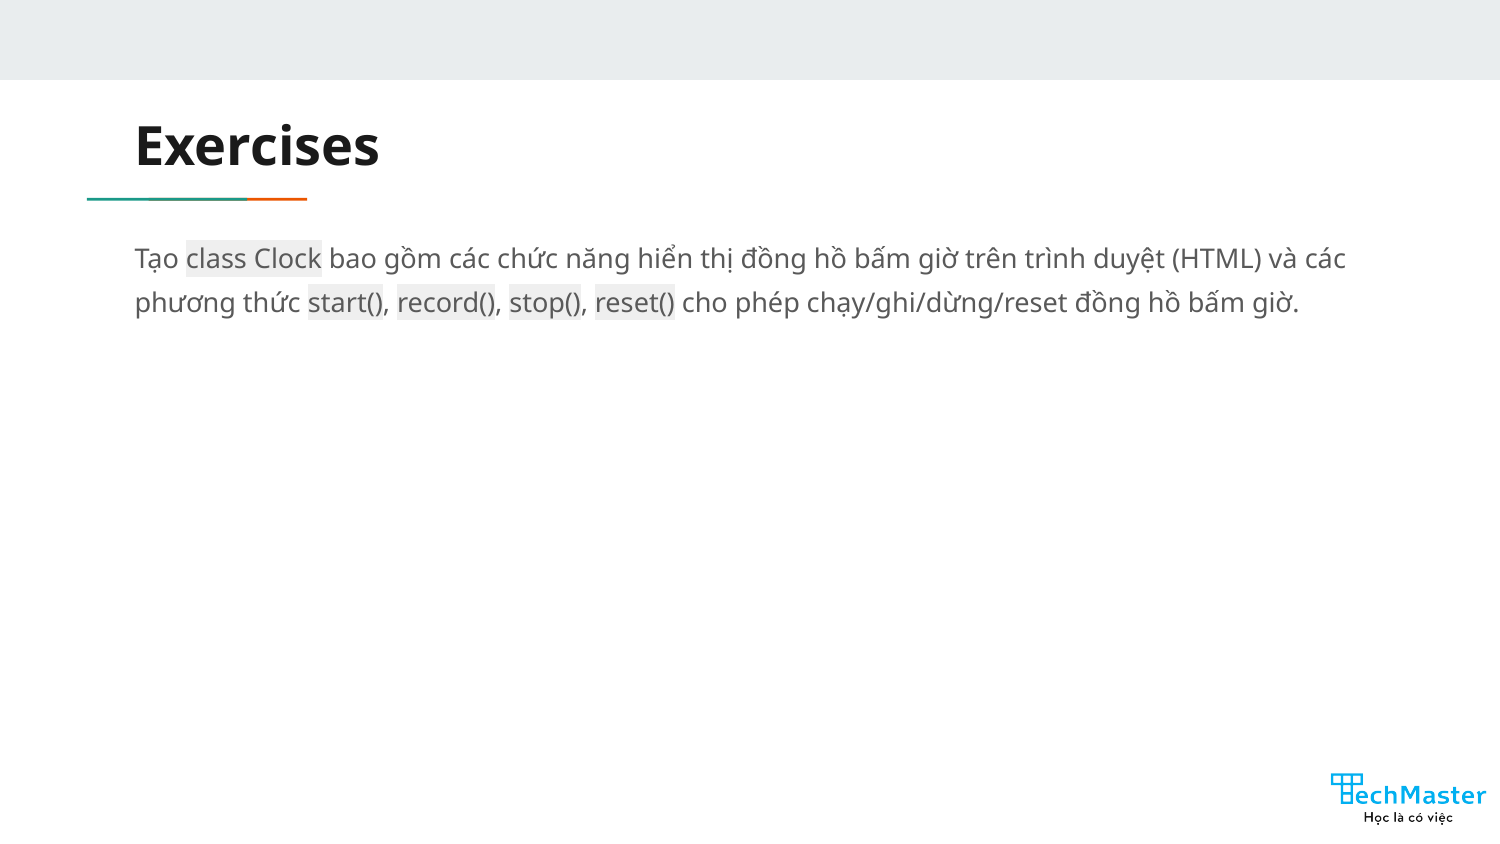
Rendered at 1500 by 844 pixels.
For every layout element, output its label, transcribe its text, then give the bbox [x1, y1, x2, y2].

title Exercises [119, 95, 1381, 184]
picture [1329, 754, 1488, 844]
list Tạo class Clock bao gồm các chức năng hiển thị đồng hồ bấm giờ trên trình duyệt (HTML) và các phương thức start(), record(), stop(), reset() cho phép chạy/ghi/dừng/reset đồng hồ bấm giờ. [119, 215, 1381, 804]
